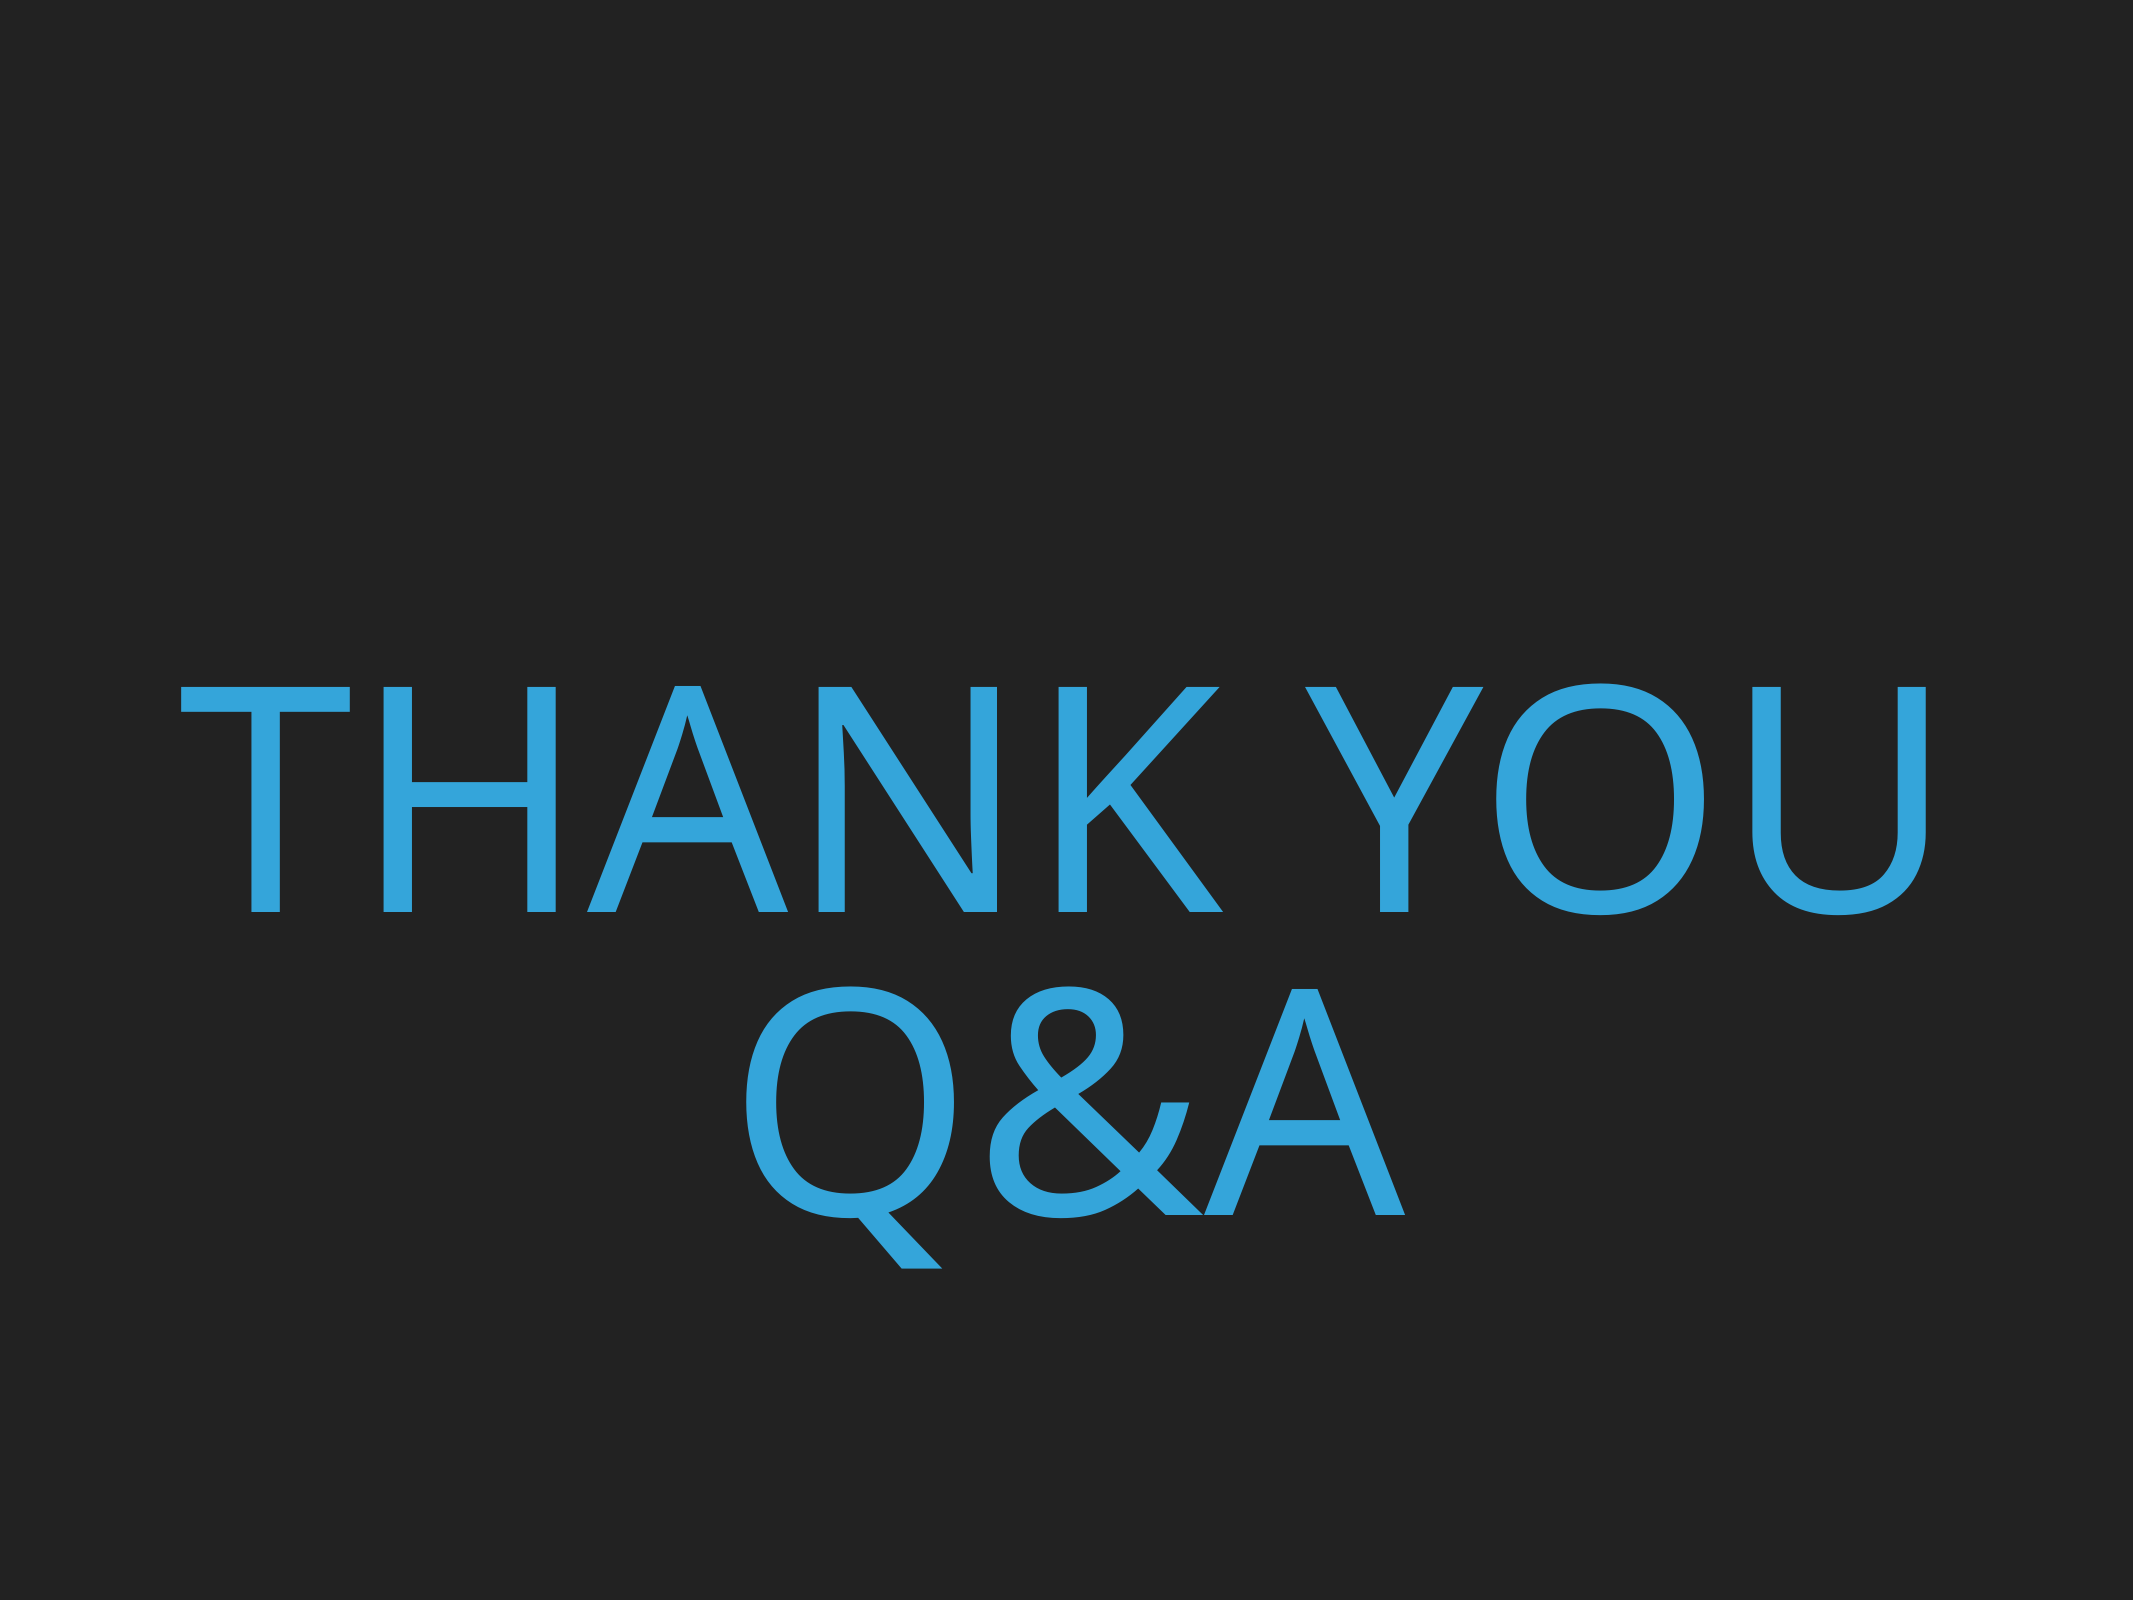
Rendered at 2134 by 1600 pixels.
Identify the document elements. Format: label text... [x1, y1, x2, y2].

title Thank YOU Q&A [66, 661, 2068, 1405]
